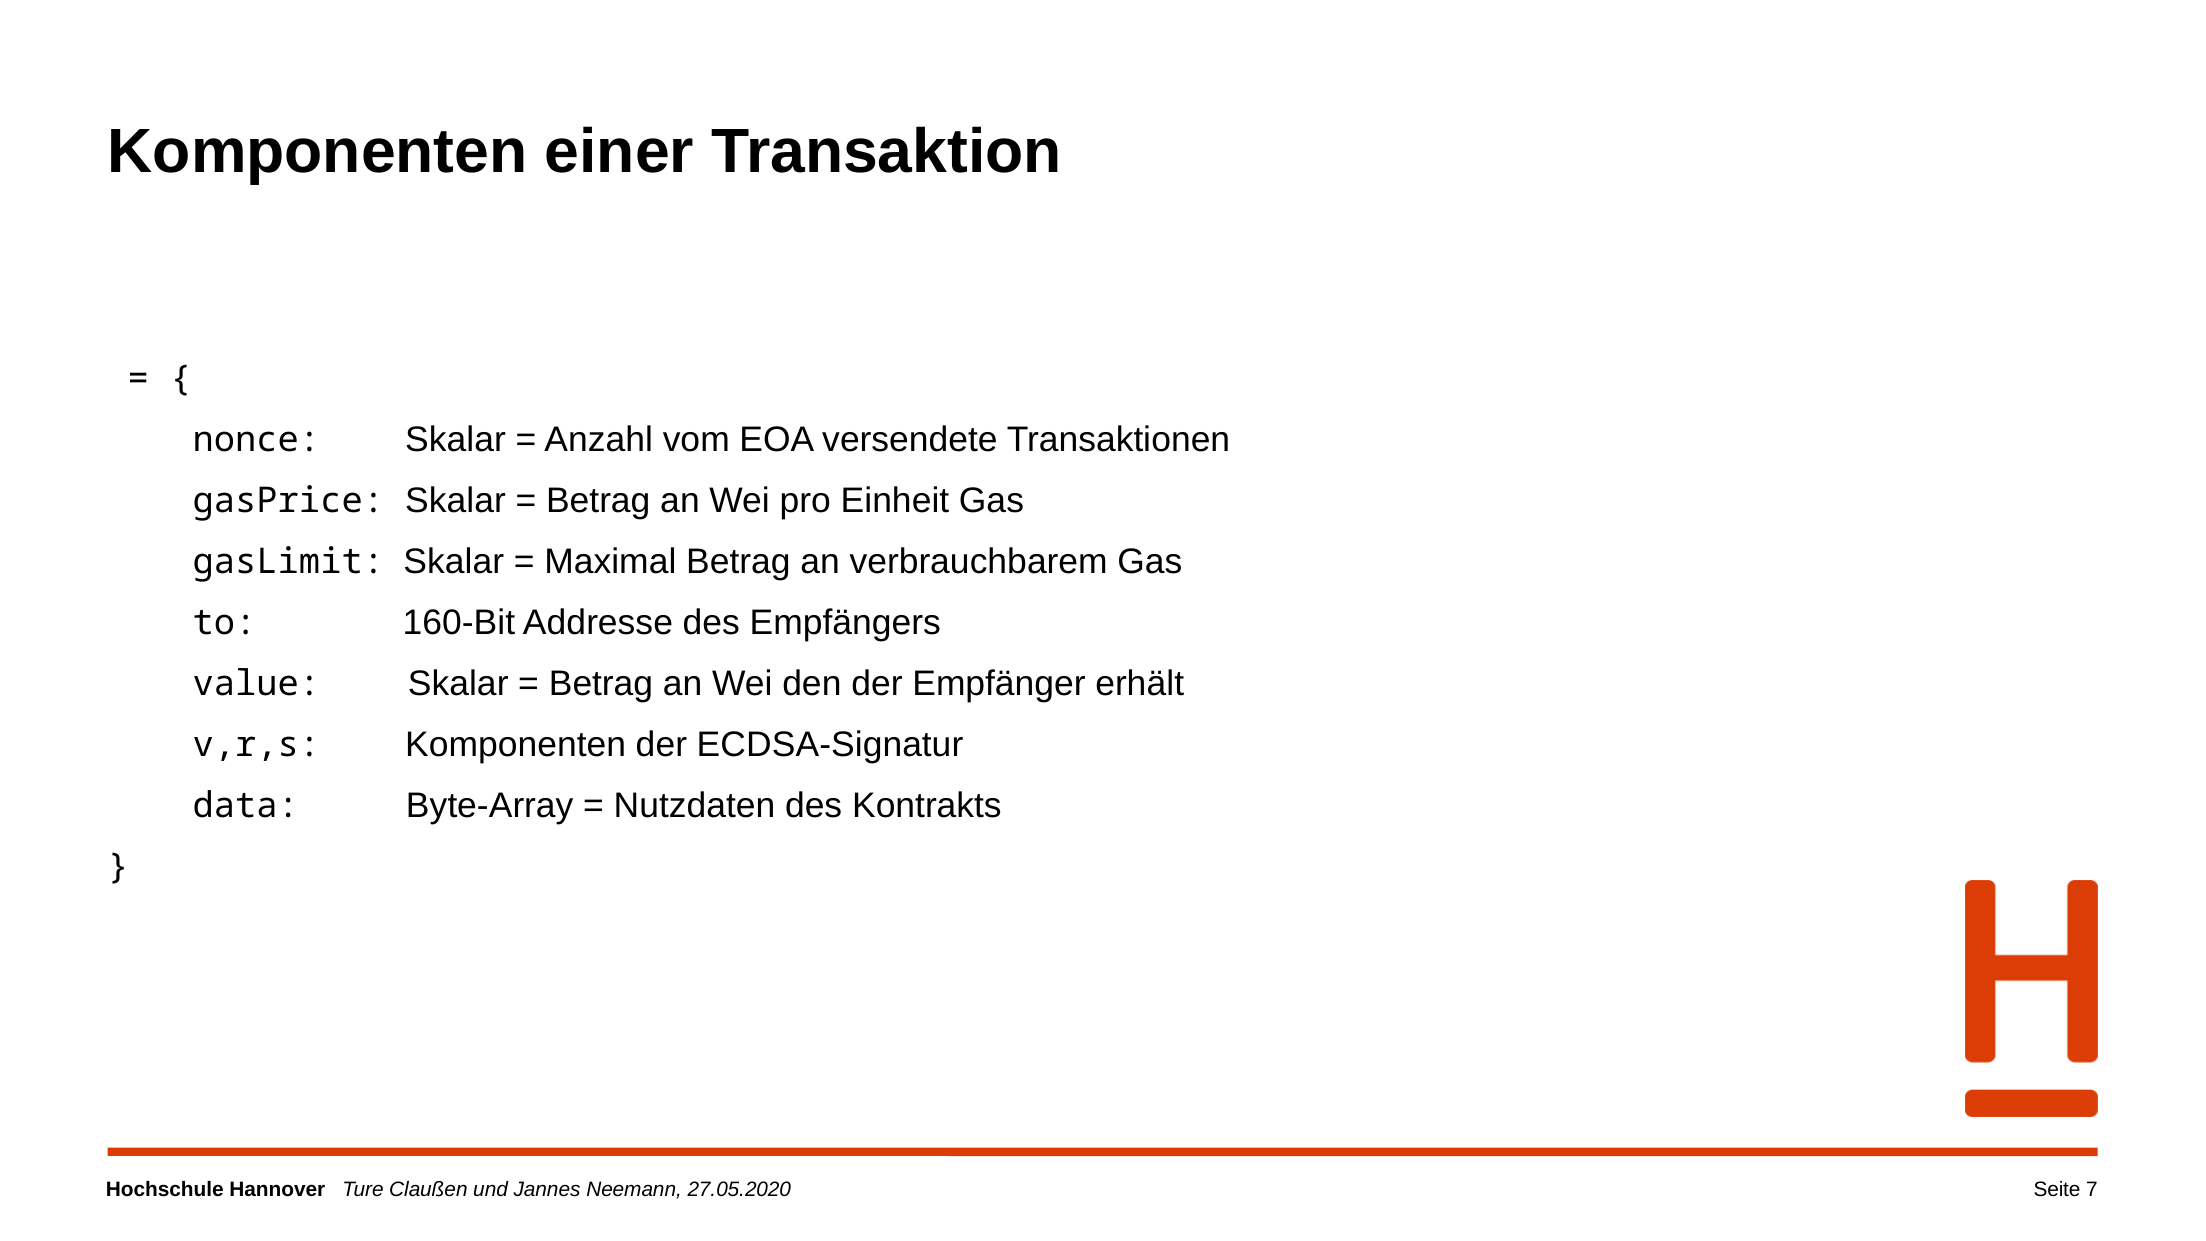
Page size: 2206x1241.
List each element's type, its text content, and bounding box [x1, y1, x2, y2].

title Komponenten einer Transaktion [107, 110, 2098, 266]
picture [1965, 880, 2098, 1117]
slide_number Seite 7 [1845, 1175, 2098, 1213]
